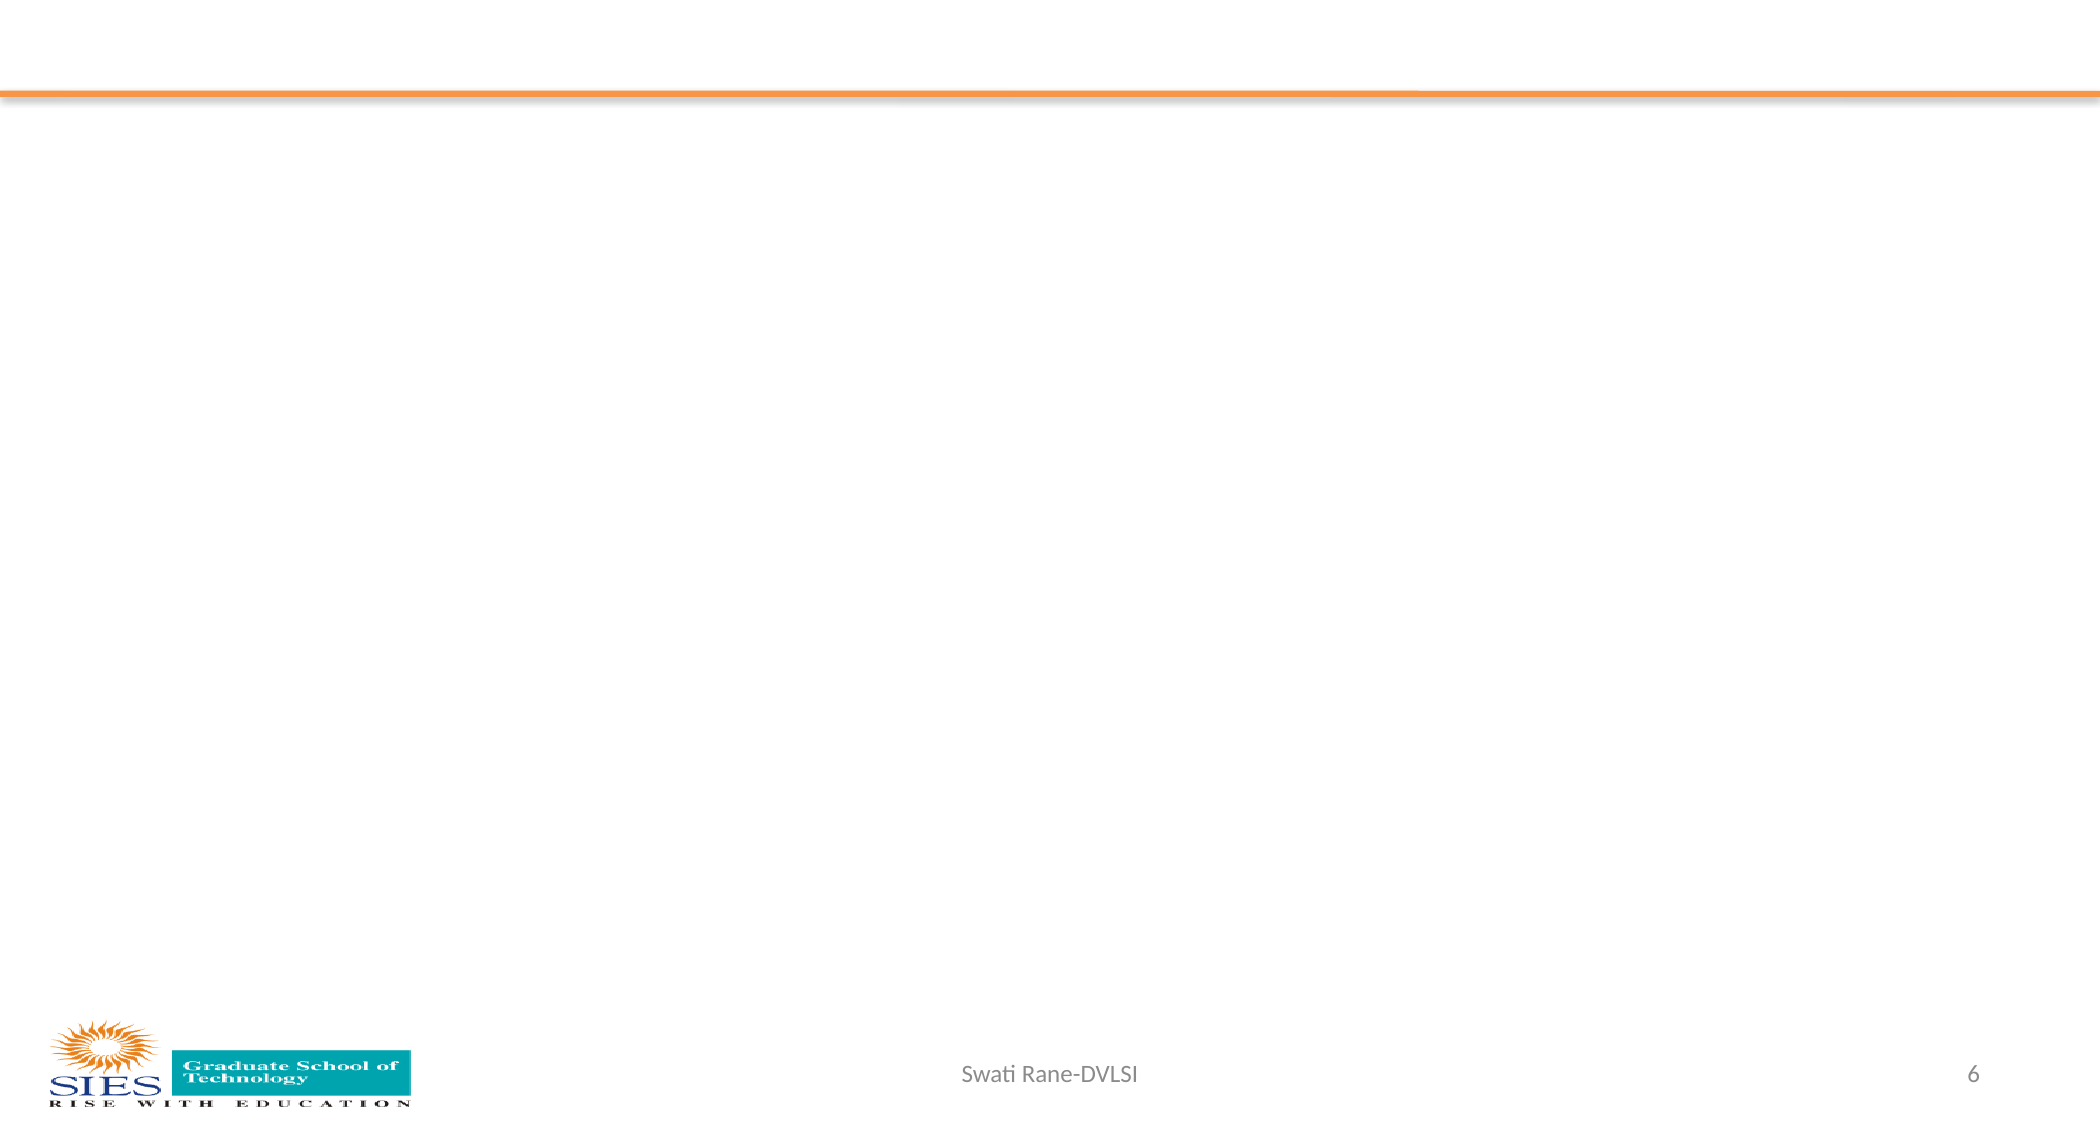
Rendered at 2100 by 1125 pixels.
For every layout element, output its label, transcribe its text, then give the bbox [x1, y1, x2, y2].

footer Swati Rane-DVLSI [717, 1042, 1383, 1103]
picture [49, 1019, 411, 1107]
slide_number 6 [1505, 1042, 1995, 1103]
